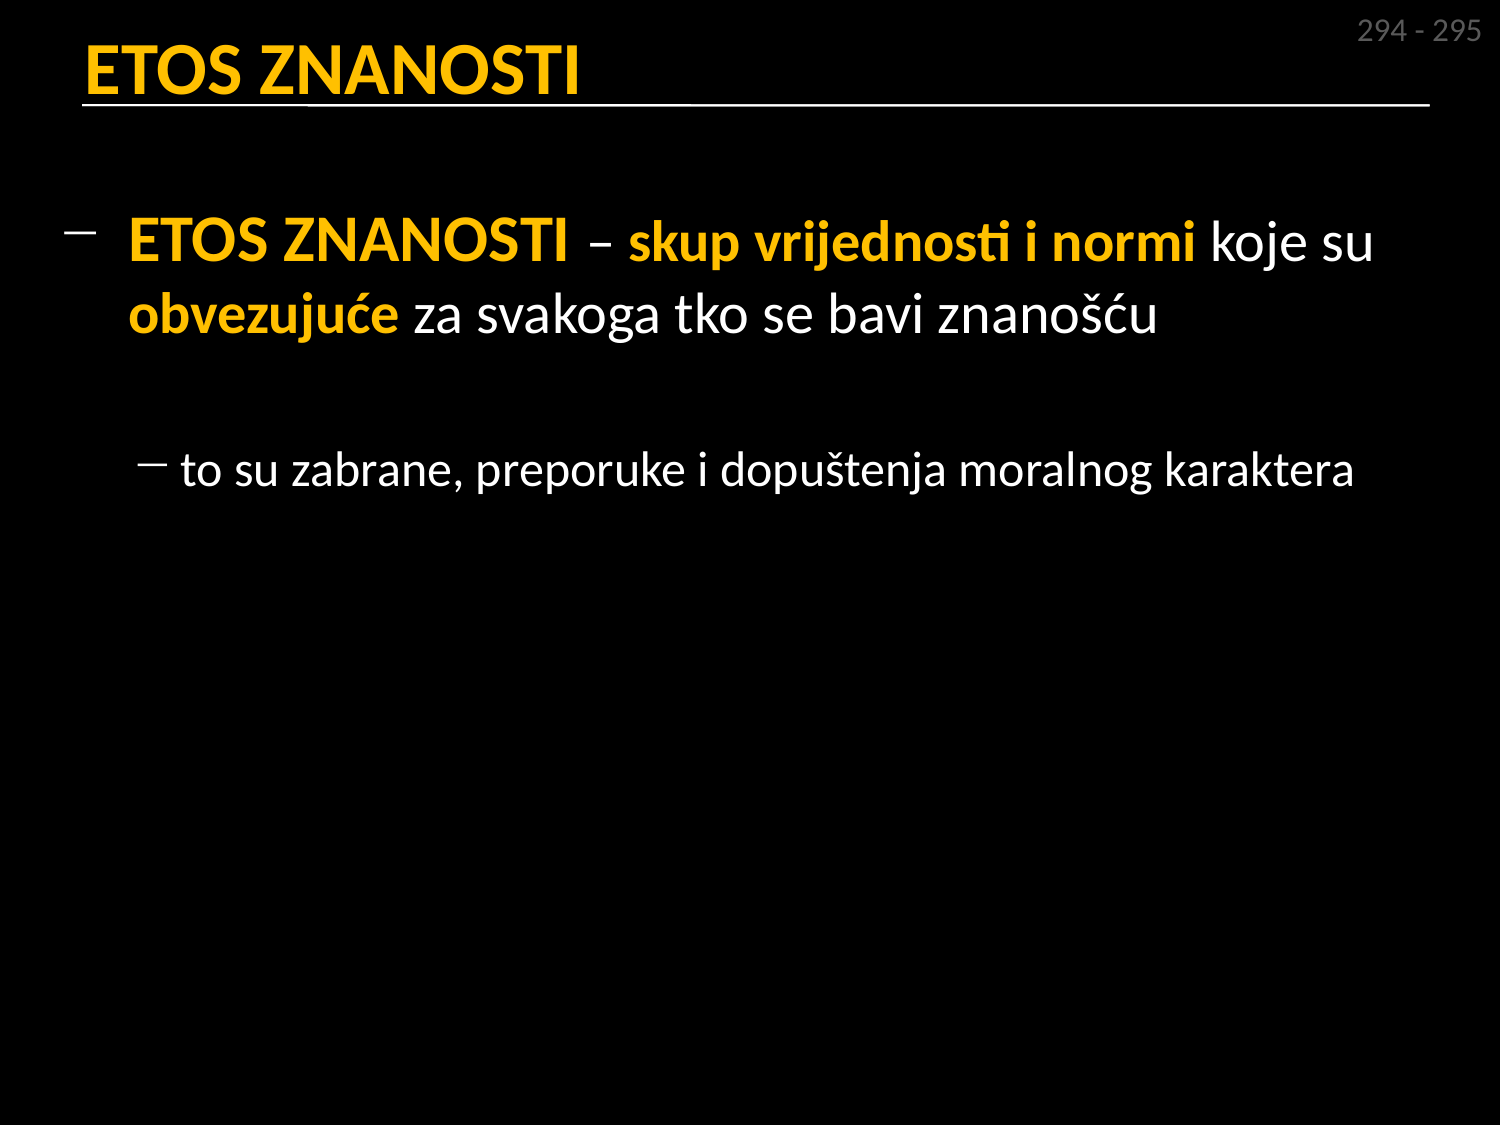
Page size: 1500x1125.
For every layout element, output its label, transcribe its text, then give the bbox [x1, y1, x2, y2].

text_box 294 - 295 [1342, 0, 1498, 56]
title ETOS ZNANOSTI [70, 11, 1408, 92]
list ETOS ZNANOSTI – skup vrijednosti i normi koje su obvezujuće za svakoga tko se bavi znanošću to su zabrane, preporuke i dopuštenja moralnog karaktera [23, 187, 1438, 836]
